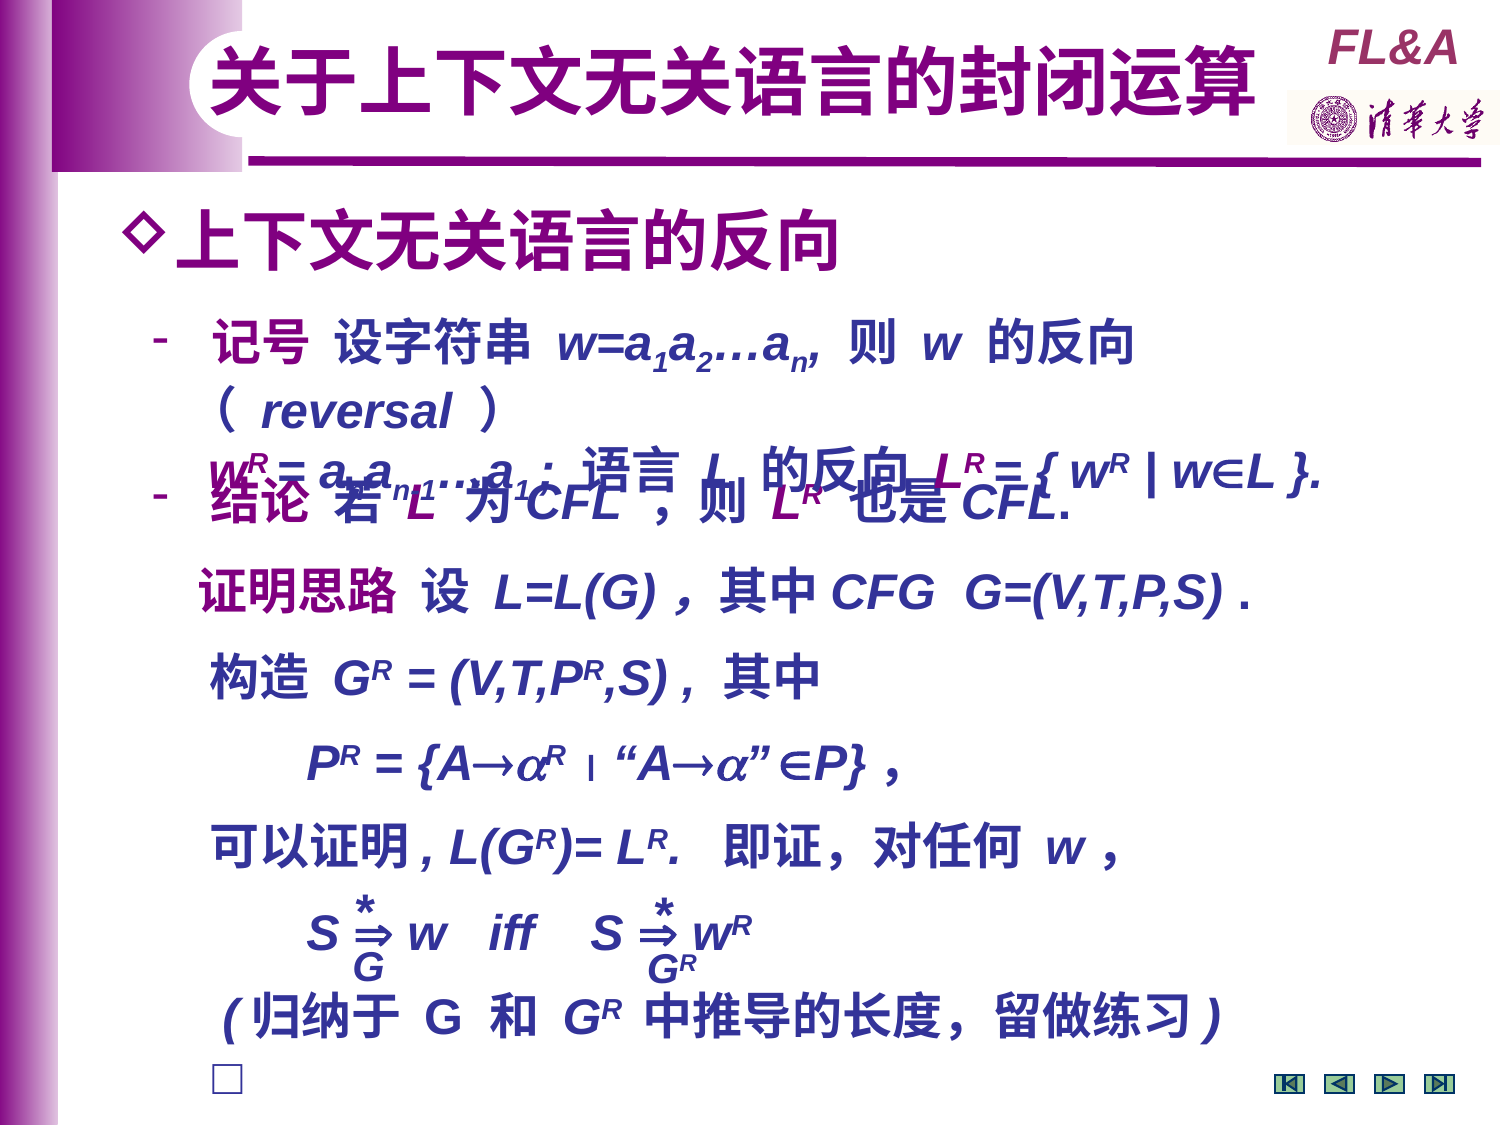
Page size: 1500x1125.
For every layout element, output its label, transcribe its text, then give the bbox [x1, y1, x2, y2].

text_box 关于上下文无关语言的封闭运算 [193, 37, 1273, 134]
text_box 上下文无关语言的反向 [99, 187, 1338, 288]
text_box 记号 设字符串 w=a1a2…an, 则 w 的反向（ reversal ） wR = anan-1…a1 ; 语言 L 的反向 LR = { wR | wL }. [137, 302, 1450, 514]
text_box [1324, 1074, 1355, 1093]
text_box [1374, 1074, 1405, 1093]
text_box □ [197, 1065, 258, 1113]
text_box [137, 552, 1463, 1058]
text_box 结论 若 L 为CFL ，则 LR 也是CFL. [137, 514, 1285, 538]
picture [1287, 90, 1500, 145]
text_box [1424, 1074, 1455, 1093]
text_box [1274, 1074, 1305, 1093]
